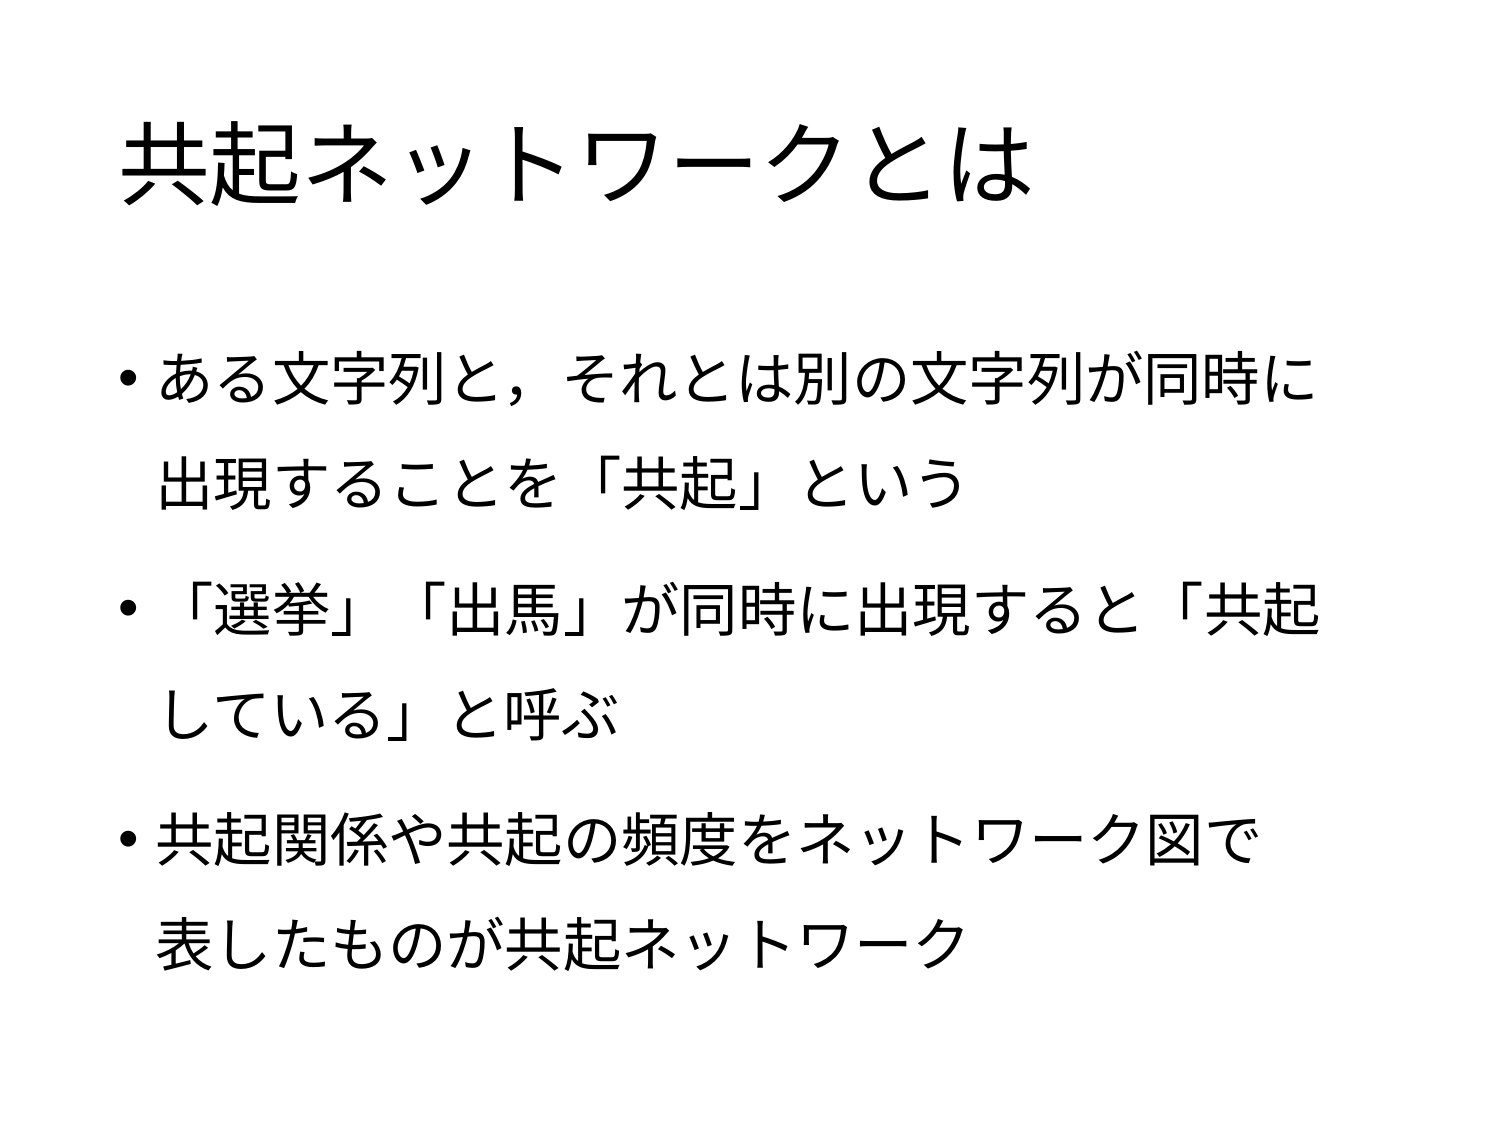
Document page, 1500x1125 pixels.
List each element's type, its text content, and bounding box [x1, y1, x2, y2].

title 共起ネットワークとは [103, 59, 1397, 278]
list ある文字列と，それとは別の文字列が同時に 出現することを「共起」という 「選挙」「出馬」が同時に出現すると「共起 している」と呼ぶ 共起関係や共起の頻度をネットワーク図で 表したものが共起ネットワーク [103, 299, 1397, 1014]
